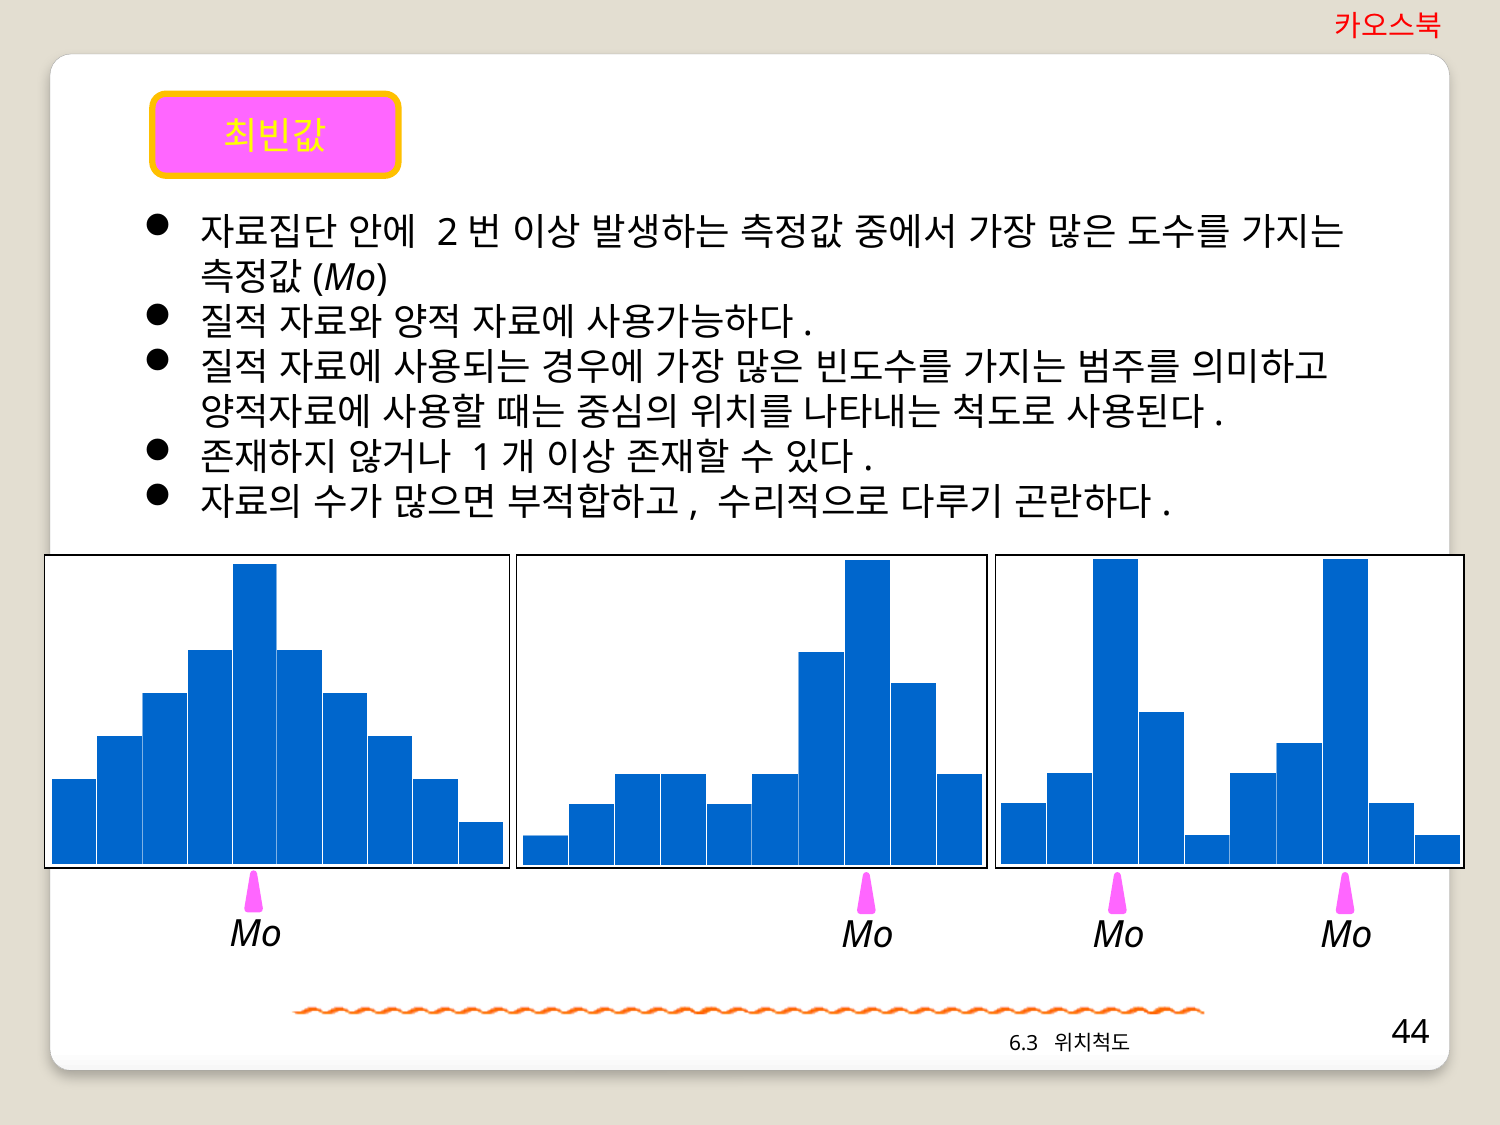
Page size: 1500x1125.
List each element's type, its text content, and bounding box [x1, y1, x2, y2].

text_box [44, 555, 1464, 964]
text_box 최빈값 [148, 90, 402, 180]
text_box 카오스북 [1277, 0, 1500, 50]
slide_number 44 [1369, 1002, 1445, 1063]
picture [281, 1003, 1219, 1020]
text_box 자료집단 안에 2번 이상 발생하는 측정값 중에서 가장 많은 도수를 가지는 측정값(Mo) 질적 자료와 양적 자료에 사용가능하다. 질적 자료에 사용되는 경우에 가장 많은 빈도수를 가지는 범주를 의미하고 양적자료에 사용할 때는 중심의 위치를 나타내는 척도로 사용된다. 존재하지 않거나 1개 이상 존재할 수 있다. 자료의 수가 많으면 부적합하고, 수리적으로 다루기 곤란하다. [128, 200, 1430, 530]
footer 6.3 위치척도 [994, 1002, 1369, 1063]
